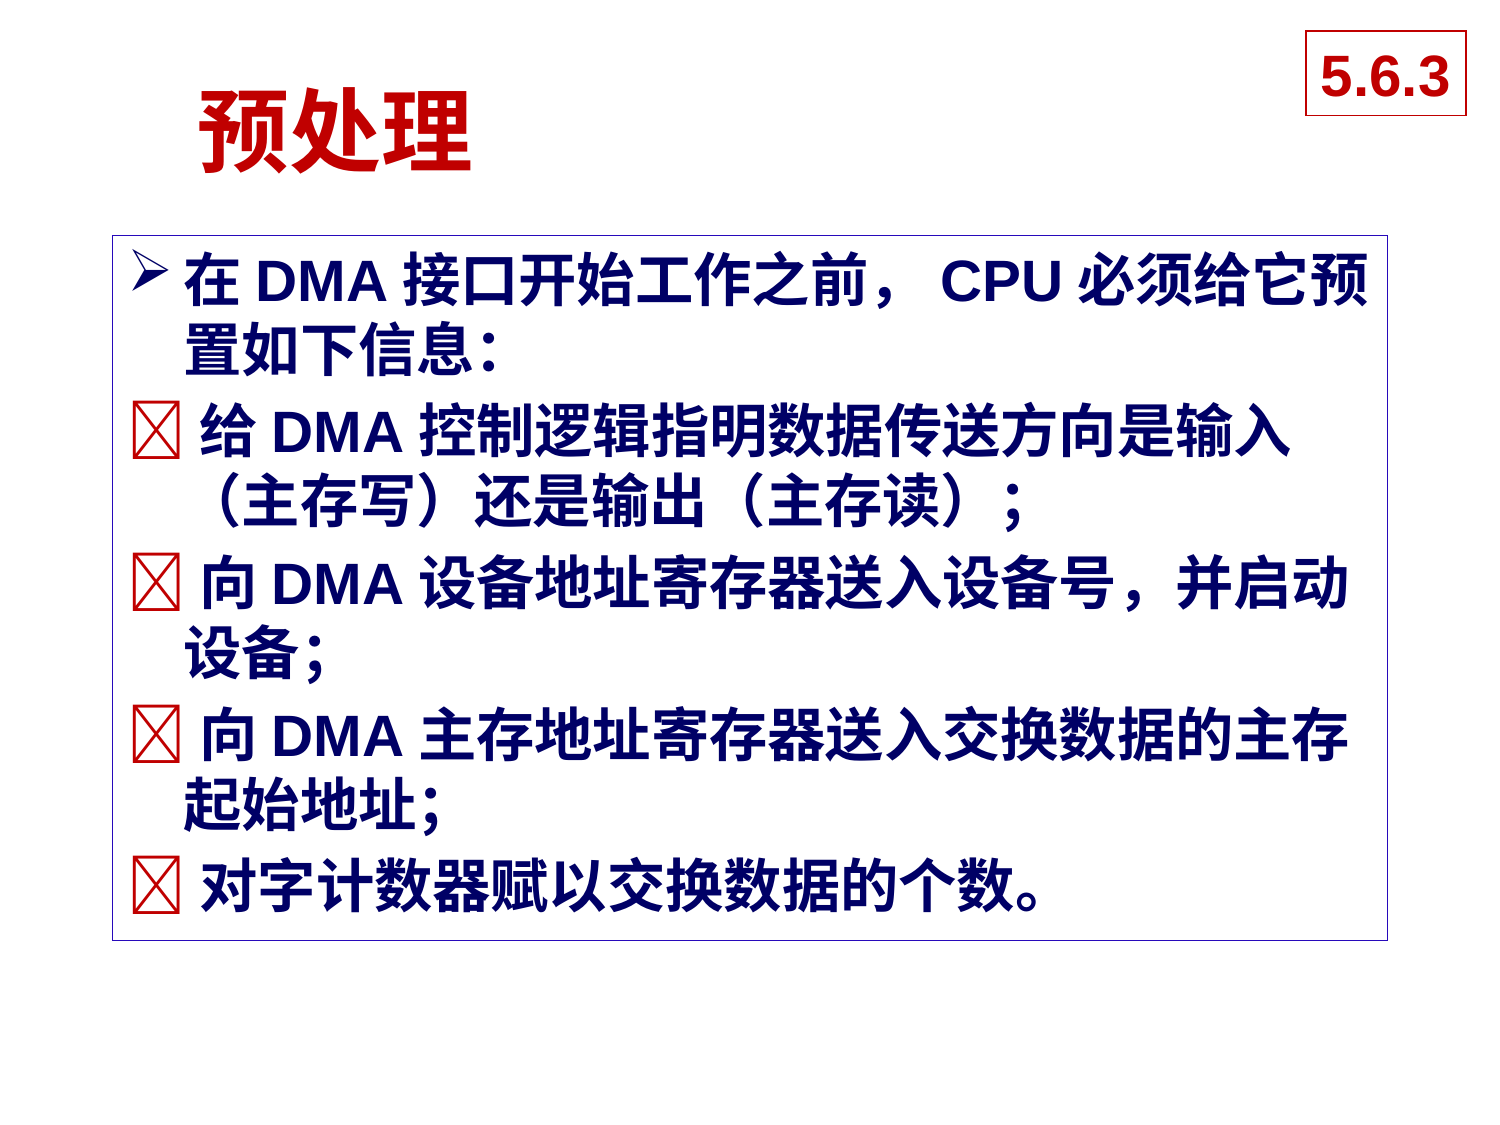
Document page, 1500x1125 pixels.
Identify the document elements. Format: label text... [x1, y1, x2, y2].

title 预处理 [182, 66, 1446, 192]
text_box 5.6.3 [1306, 31, 1466, 116]
list 在DMA接口开始工作之前，CPU必须给它预置如下信息： 给DMA控制逻辑指明数据传送方向是输入（主存写）还是输出（主存读）； 向DMA设备地址寄存器送入设备号，并启动设备； 向DMA主存地址寄存器送入交换数据的主存起始地址； 对字计数器赋以交换数据的个数。 [112, 235, 1388, 941]
